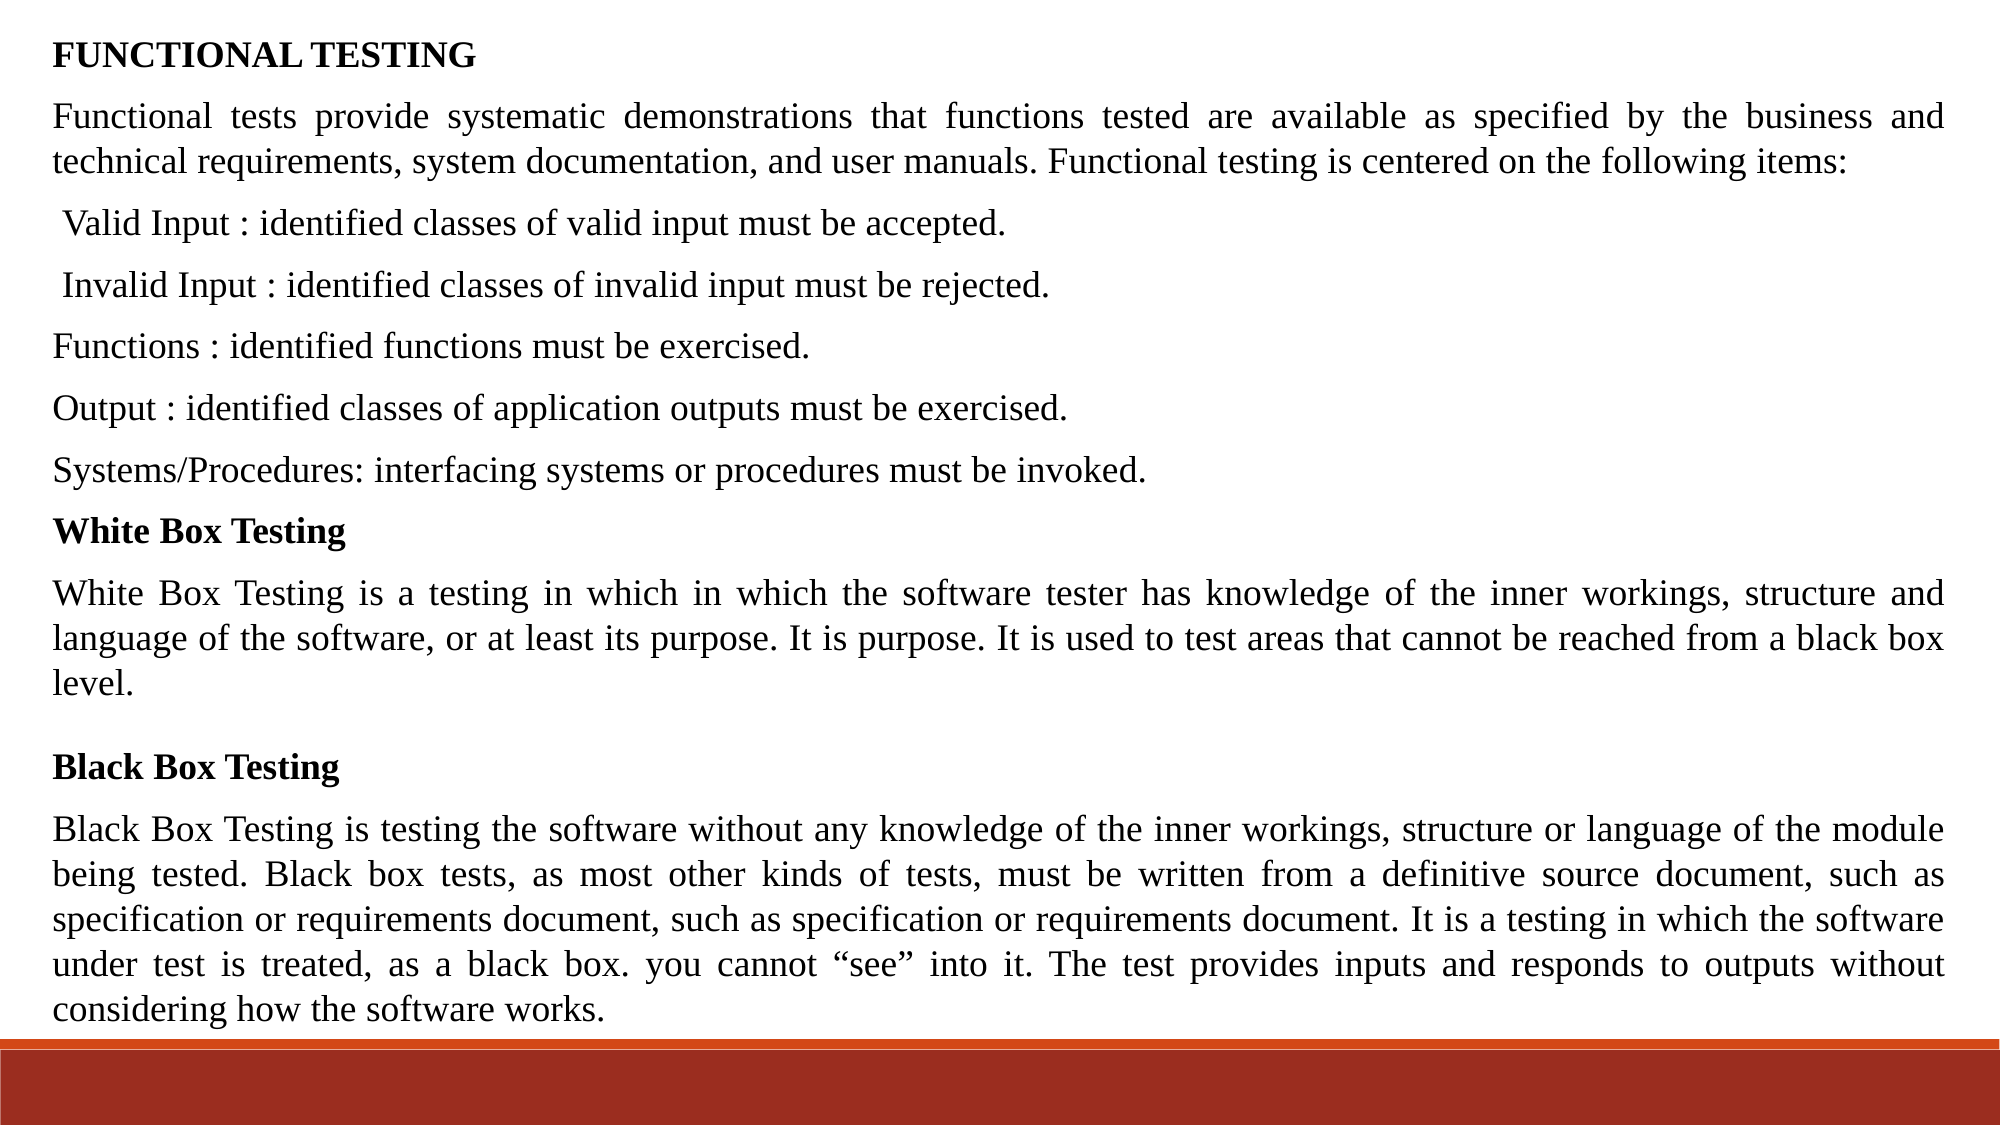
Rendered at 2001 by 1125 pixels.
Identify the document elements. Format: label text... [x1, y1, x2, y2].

text_box FUNCTIONAL TESTING Functional tests provide systematic demonstrations that functions tested are available as specified by the business and technical requirements, system documentation, and user manuals. Functional testing is centered on the following items: Valid Input : identified classes of valid input must be accepted. Invalid Input : identified classes of invalid input must be rejected. Functions : identified functions must be exercised. Output : identified classes of application outputs must be exercised. Systems/Procedures: interfacing systems or procedures must be invoked. White Box Testing White Box Testing is a testing in which in which the software tester has knowledge of the inner workings, structure and language of the software, or at least its purpose. It is purpose. It is used to test areas that cannot be reached from a black box level. Black Box Testing Black Box Testing is testing the software without any knowledge of the inner workings, structure or language of the module being tested. Black box tests, as most other kinds of tests, must be written from a definitive source document, such as specification or requirements document, such as specification or requirements document. It is a testing in which the software under test is treated, as a black box. you cannot “see” into it. The test provides inputs and responds to outputs without considering how the software works. [37, 0, 1963, 1125]
